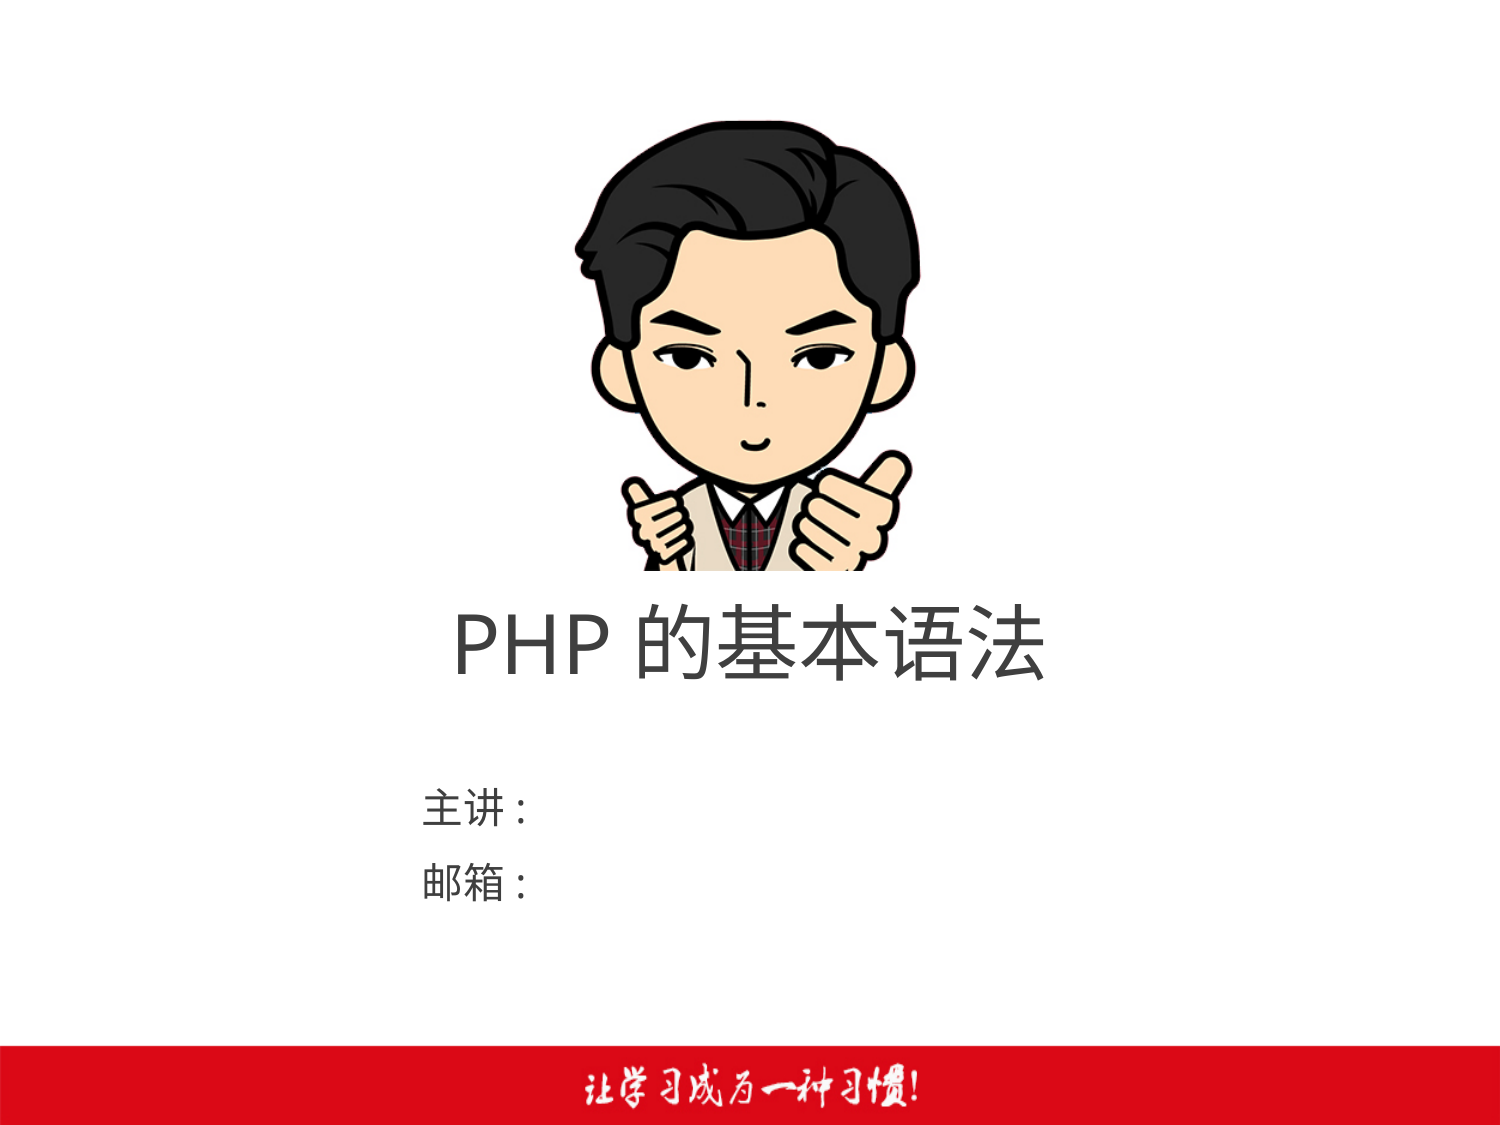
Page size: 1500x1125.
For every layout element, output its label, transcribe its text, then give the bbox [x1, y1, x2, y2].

title PHP的基本语法 [111, 573, 1388, 708]
subtitle 主讲: 邮箱: [407, 750, 1151, 1010]
picture [0, 0, 1500, 1125]
